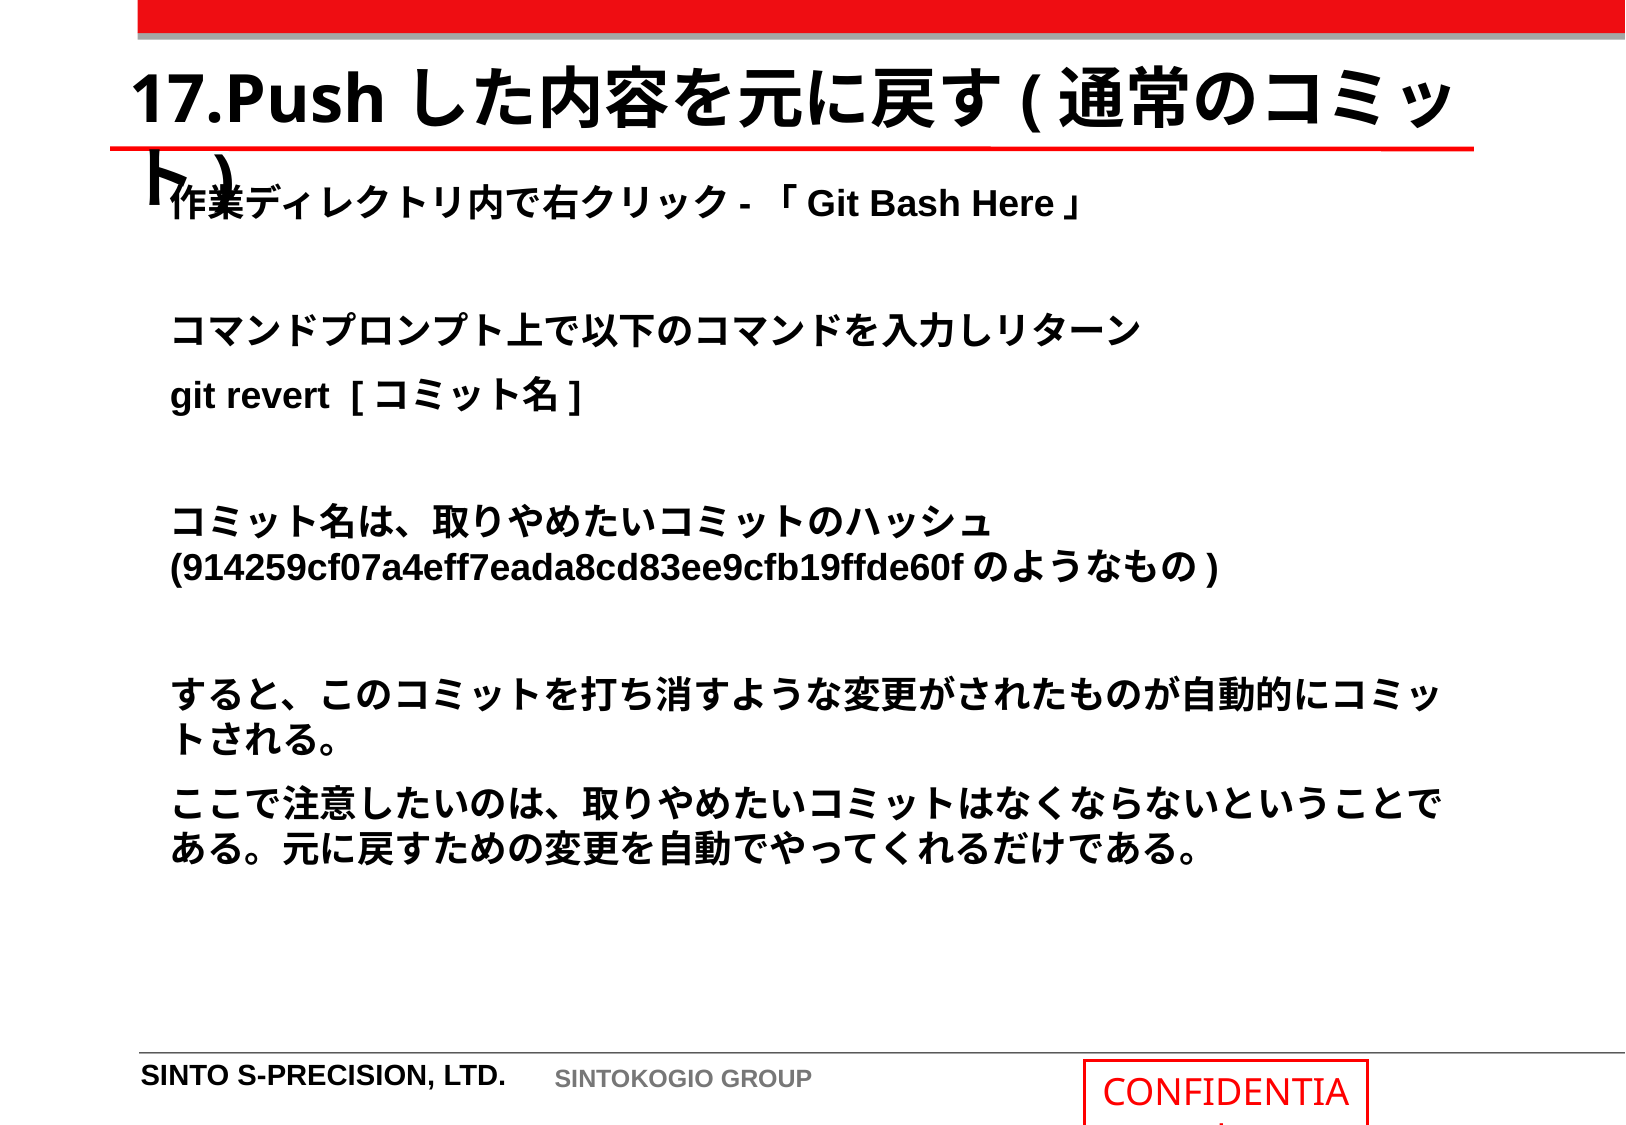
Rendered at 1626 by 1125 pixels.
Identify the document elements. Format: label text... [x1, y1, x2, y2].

text_box CONFIDENTIAL [1084, 1060, 1368, 1125]
text_box SINTOKOGIO GROUP [540, 1055, 829, 1099]
text_box 作業ディレクトリ内で右クリック-「Git Bash Here」 コマンドプロンプト上で以下のコマンドを入力しリターン git revert [コミット名] コミット名は、取りやめたいコミットのハッシュ(914259cf07a4eff7eada8cd83ee9cfb19ffde60fのようなもの) すると、このコミットを打ち消すような変更がされたものが自動的にコミットされる。 ここで注意したいのは、取りやめたいコミットはなくならないということである。元に戻すための変更を自動でやってくれるだけである。 [155, 171, 1474, 877]
text_box SINTO S-PRECISION, LTD. [126, 1049, 529, 1099]
text_box 17.Pushした内容を元に戻す(通常のコミット) [115, 48, 1495, 143]
